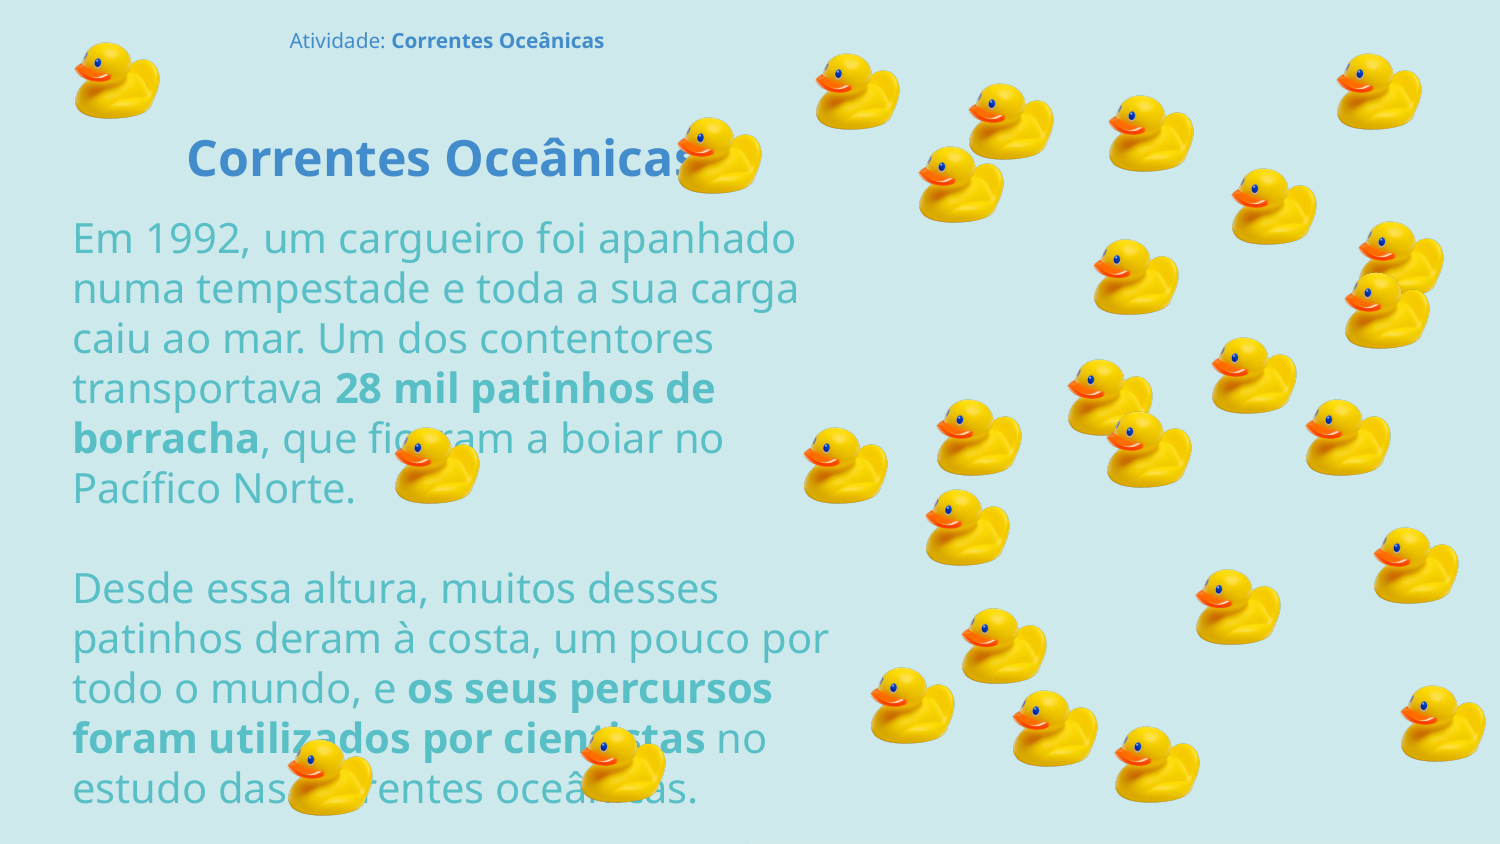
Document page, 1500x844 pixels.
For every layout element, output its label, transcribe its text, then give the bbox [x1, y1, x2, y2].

picture [863, 595, 1101, 784]
picture [574, 714, 669, 819]
picture [1225, 156, 1320, 261]
picture [796, 415, 892, 520]
picture [808, 41, 904, 146]
picture [1337, 209, 1447, 365]
picture [911, 71, 1057, 239]
text_box [731, 0, 1500, 844]
picture [670, 105, 766, 210]
picture [1189, 556, 1284, 662]
picture [1102, 83, 1197, 188]
picture [1205, 325, 1394, 492]
picture [388, 415, 483, 520]
text_box Em 1992, um cargueiro foi apanhado numa tempestade e toda a sua carga caiu ao mar. Um dos contentores transportava 28 mil patinhos de borracha, que ficaram a boiar no Pacífico Norte. Desde essa altura, muitos desses patinhos deram à costa, um pouco por todo o mundo, e os seus percursos foram utilizados por cientistas no estudo das correntes oceânicas. [56, 196, 866, 792]
picture [68, 30, 163, 135]
picture [1107, 714, 1203, 819]
text_box Correntes Oceânicas [168, 119, 665, 195]
picture [1061, 347, 1195, 504]
picture [281, 727, 376, 832]
text_box Atividade: Correntes Oceânicas [184, 12, 710, 61]
picture [1330, 41, 1425, 146]
picture [918, 387, 1025, 582]
picture [1366, 514, 1462, 620]
picture [1394, 673, 1489, 778]
picture [1086, 226, 1182, 332]
